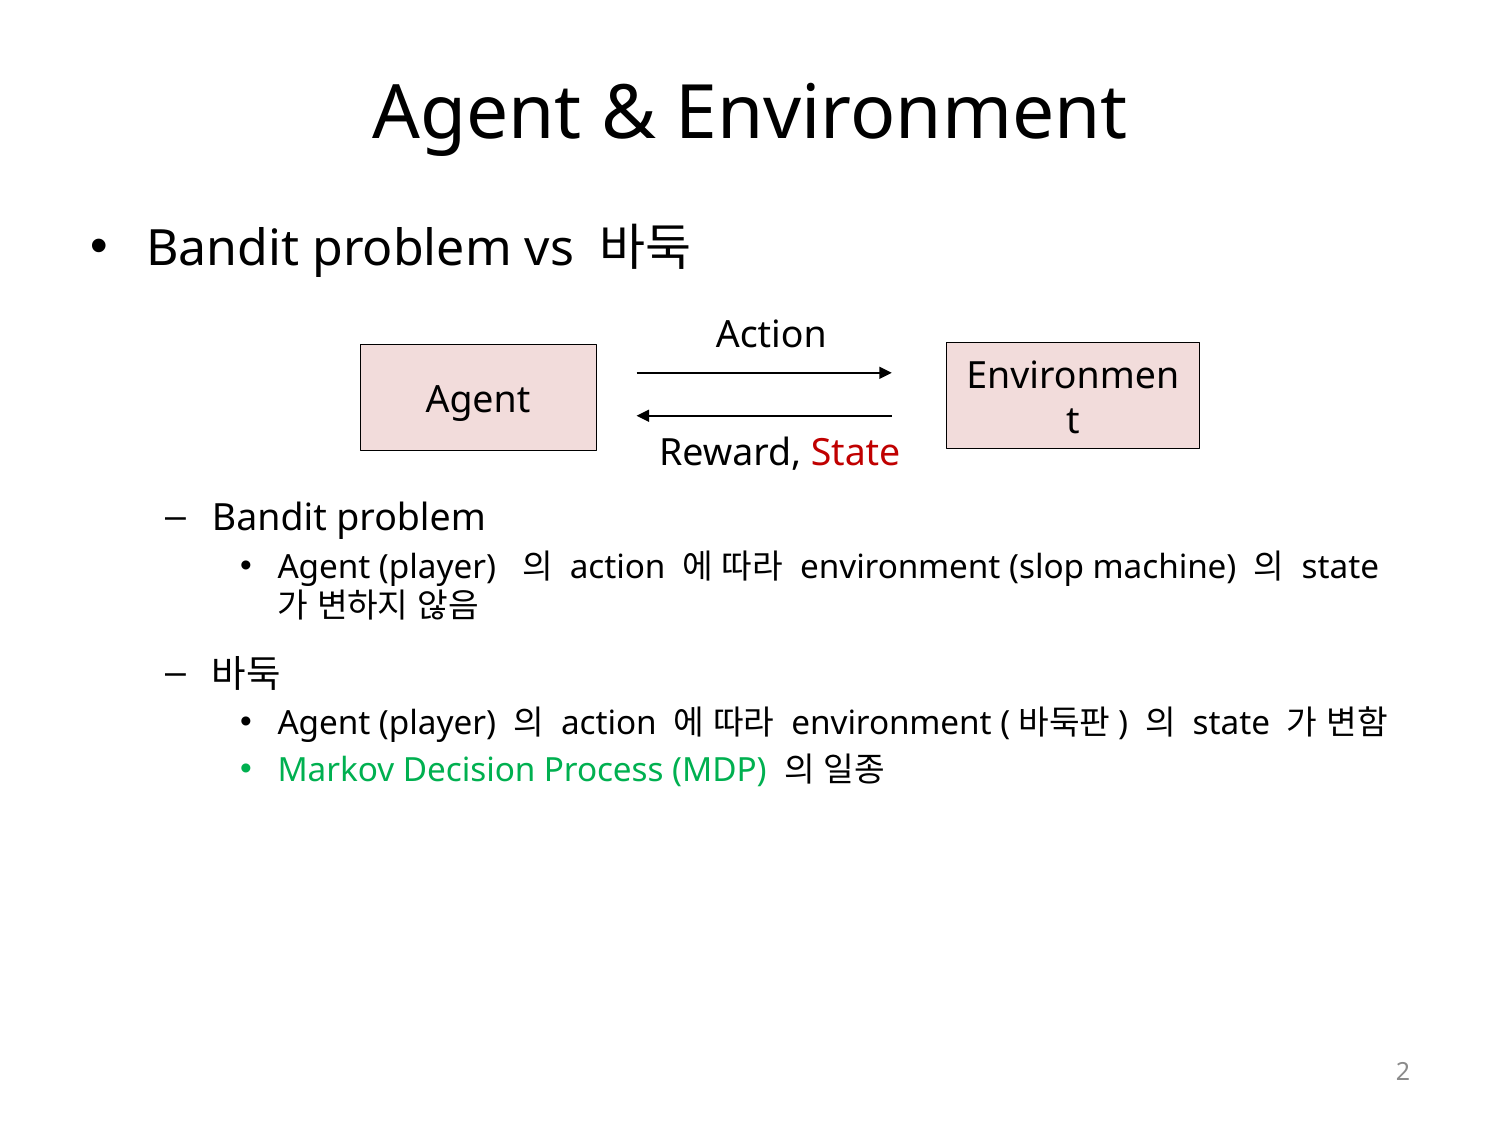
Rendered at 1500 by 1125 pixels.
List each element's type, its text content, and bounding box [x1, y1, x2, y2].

slide_number 2 [1074, 1042, 1425, 1103]
list Bandit problem vs 바둑 Bandit problem Agent (player) 의 action 에 따라 environment (slop machine) 의 state 가 변하지 않음 바둑 Agent (player) 의 action 에 따라 environment (바둑판) 의 state 가 변함 Markov Decision Process (MDP) 의 일종 [75, 208, 1425, 1005]
title Agent & Environment [75, 45, 1425, 173]
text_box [359, 302, 1200, 482]
